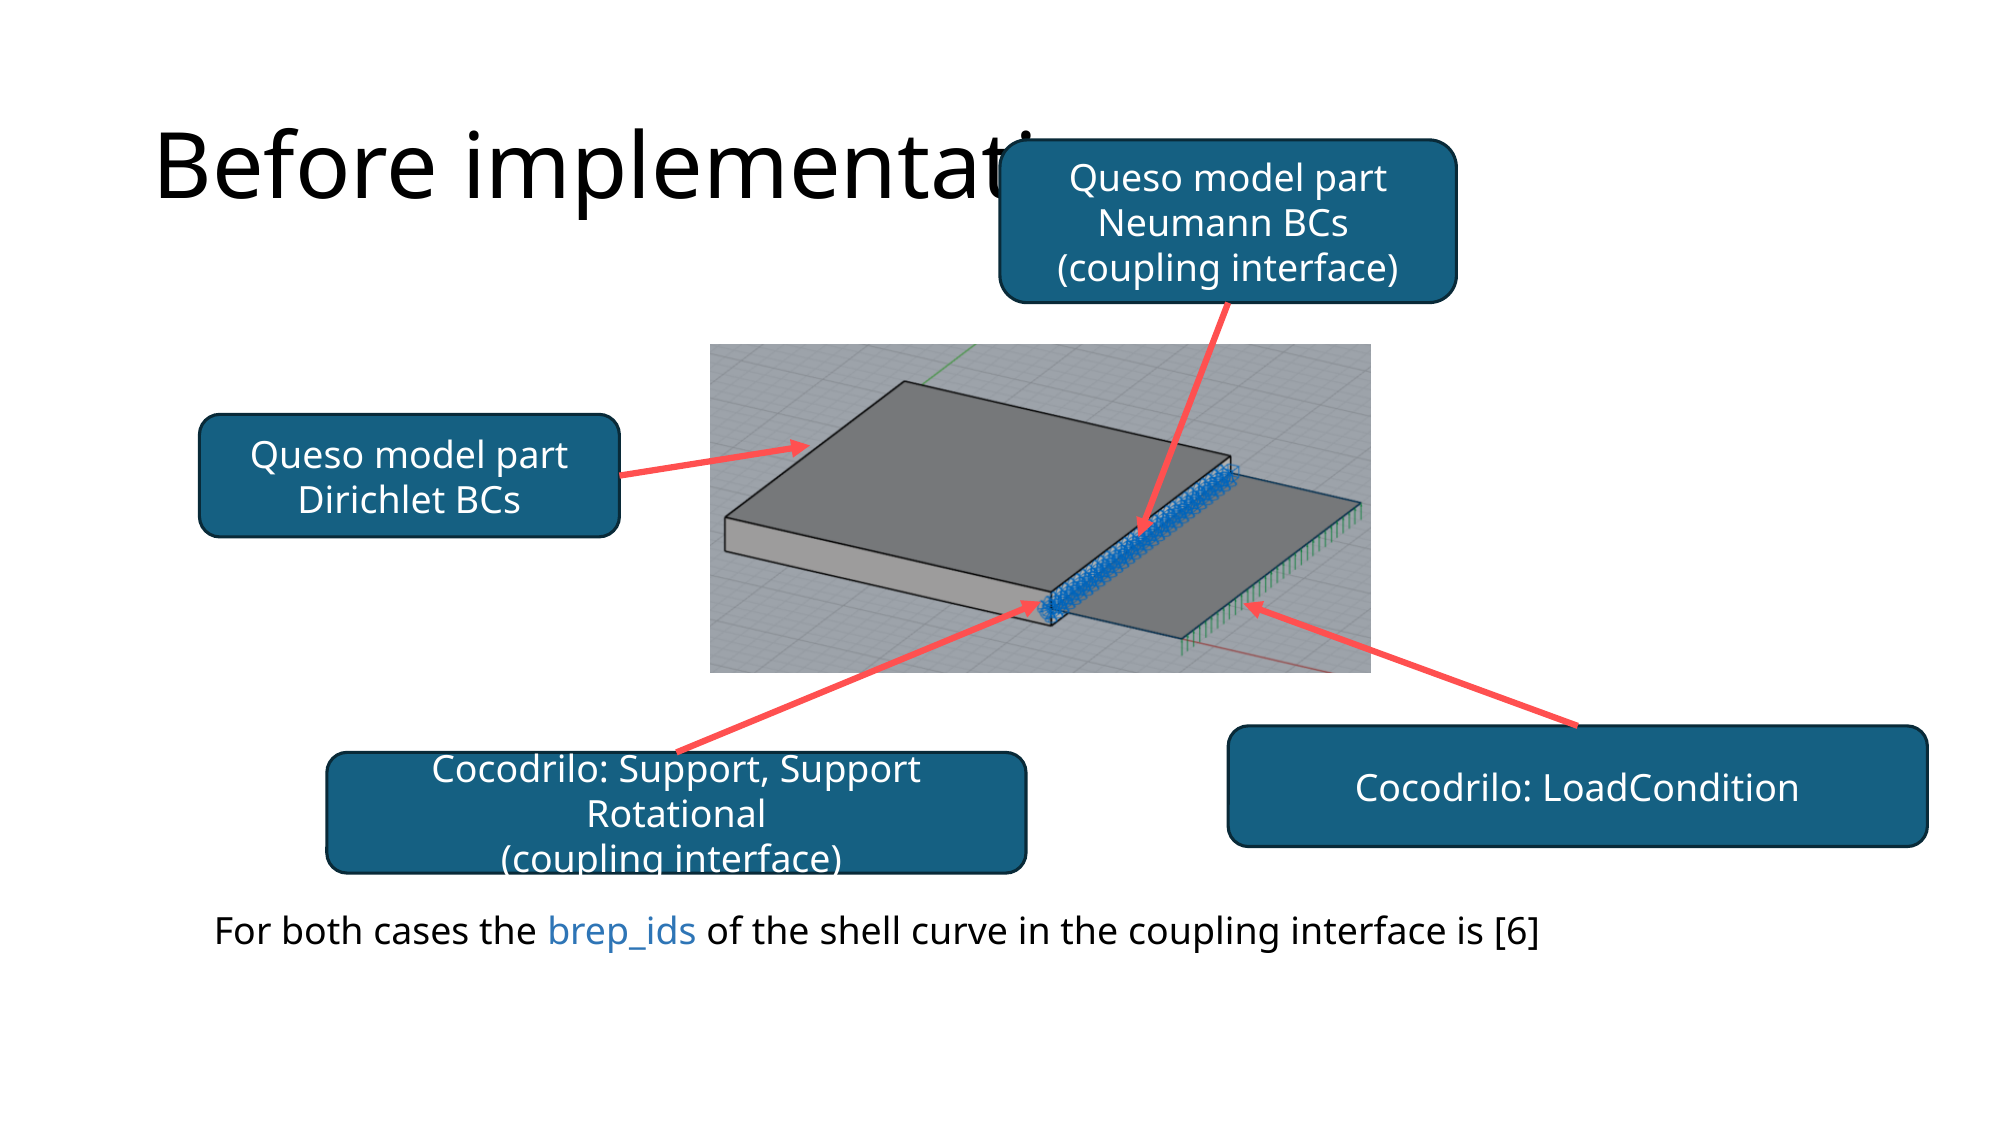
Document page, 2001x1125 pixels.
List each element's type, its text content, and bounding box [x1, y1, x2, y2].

title Before implementation [137, 59, 1863, 278]
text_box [1242, 602, 1579, 727]
text_box Queso model part Neumann BCs (coupling interface) [998, 138, 1458, 305]
picture [710, 344, 1372, 674]
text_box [1137, 302, 1229, 538]
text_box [675, 601, 1042, 753]
text_box Cocodrilo: LoadCondition [1226, 724, 1929, 849]
text_box Cocodrilo: Support, Support Rotational (coupling interface) [325, 750, 1028, 875]
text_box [618, 444, 811, 477]
text_box Queso model part Dirichlet BCs [197, 412, 621, 539]
text_box For both cases the brep_ids of the shell curve in the coupling interface is [6] [124, 899, 1691, 960]
